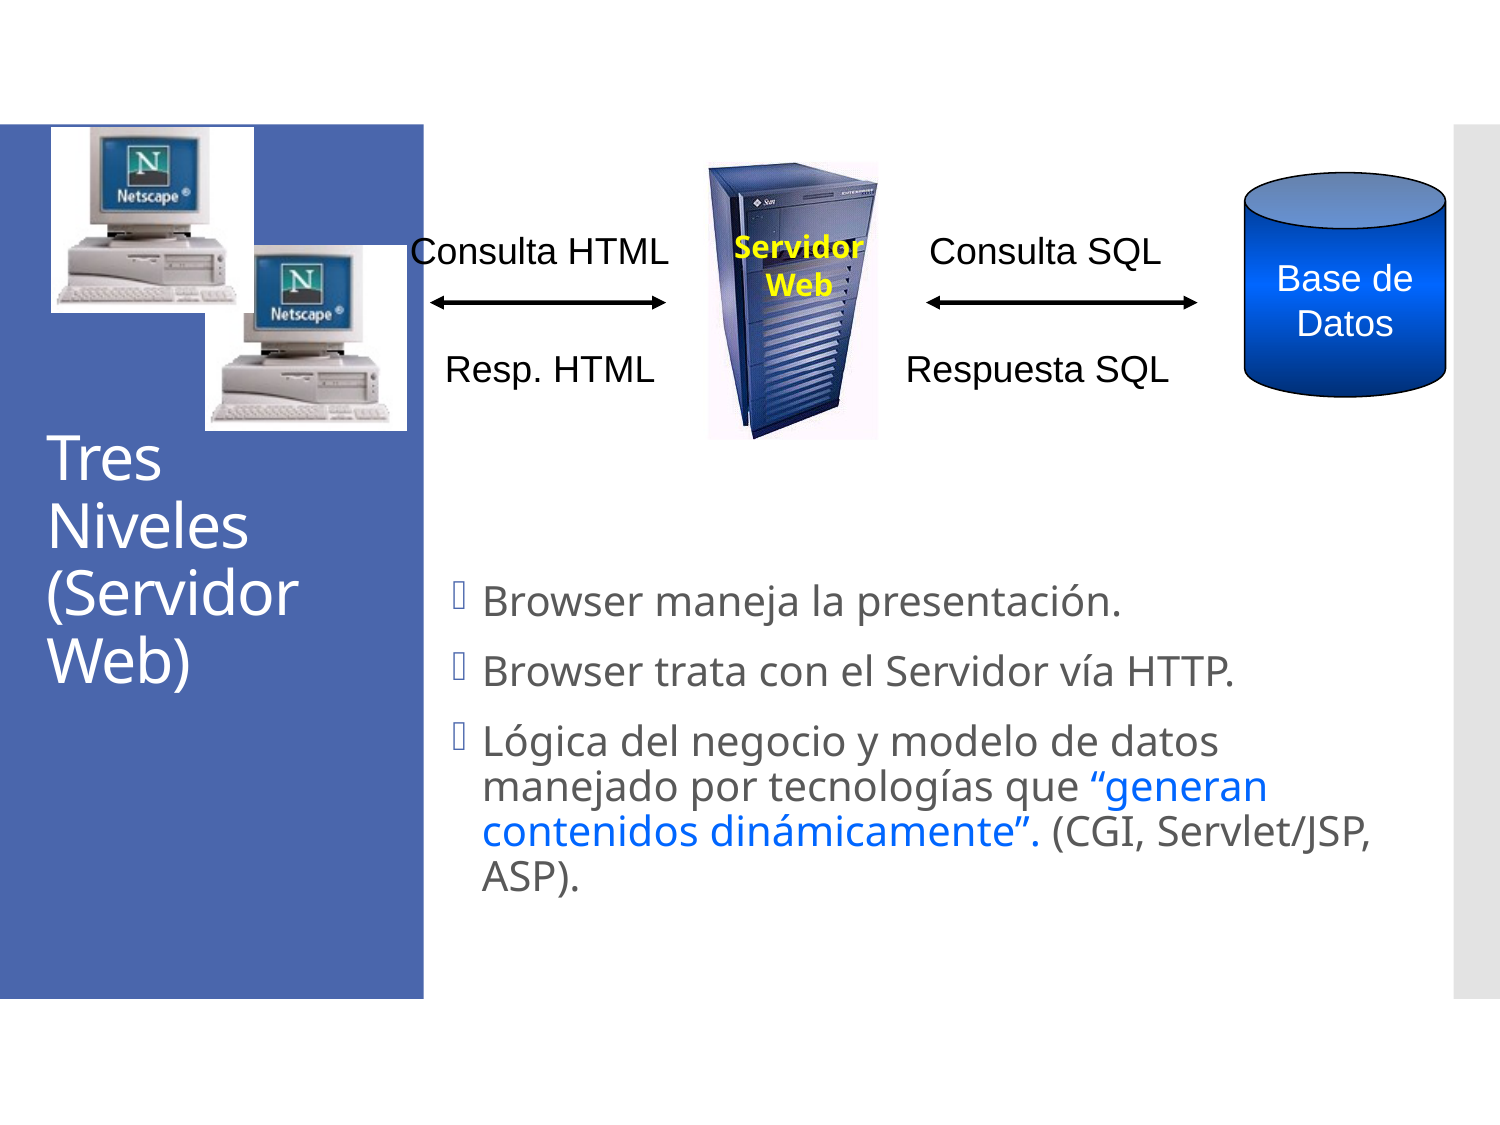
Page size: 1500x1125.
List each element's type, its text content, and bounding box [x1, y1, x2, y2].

picture [51, 127, 407, 431]
text_box [429, 296, 667, 309]
list Browser maneja la presentación. Browser trata con el Servidor vía HTTP. Lógica del negocio y modelo de datos manejado por tecnologías que “generan contenidos dinámicamente”. (CGI, Servlet/JSP, ASP). [437, 503, 1412, 977]
title Tres Niveles (Servidor Web) [31, 184, 394, 939]
text_box Base de Datos [1244, 172, 1446, 397]
text_box Consulta HTML [394, 219, 685, 280]
picture [703, 160, 880, 440]
text_box Respuesta SQL [890, 337, 1185, 398]
text_box [925, 296, 1198, 309]
text_box Resp. HTML [430, 337, 671, 398]
text_box Consulta SQL [914, 219, 1178, 280]
